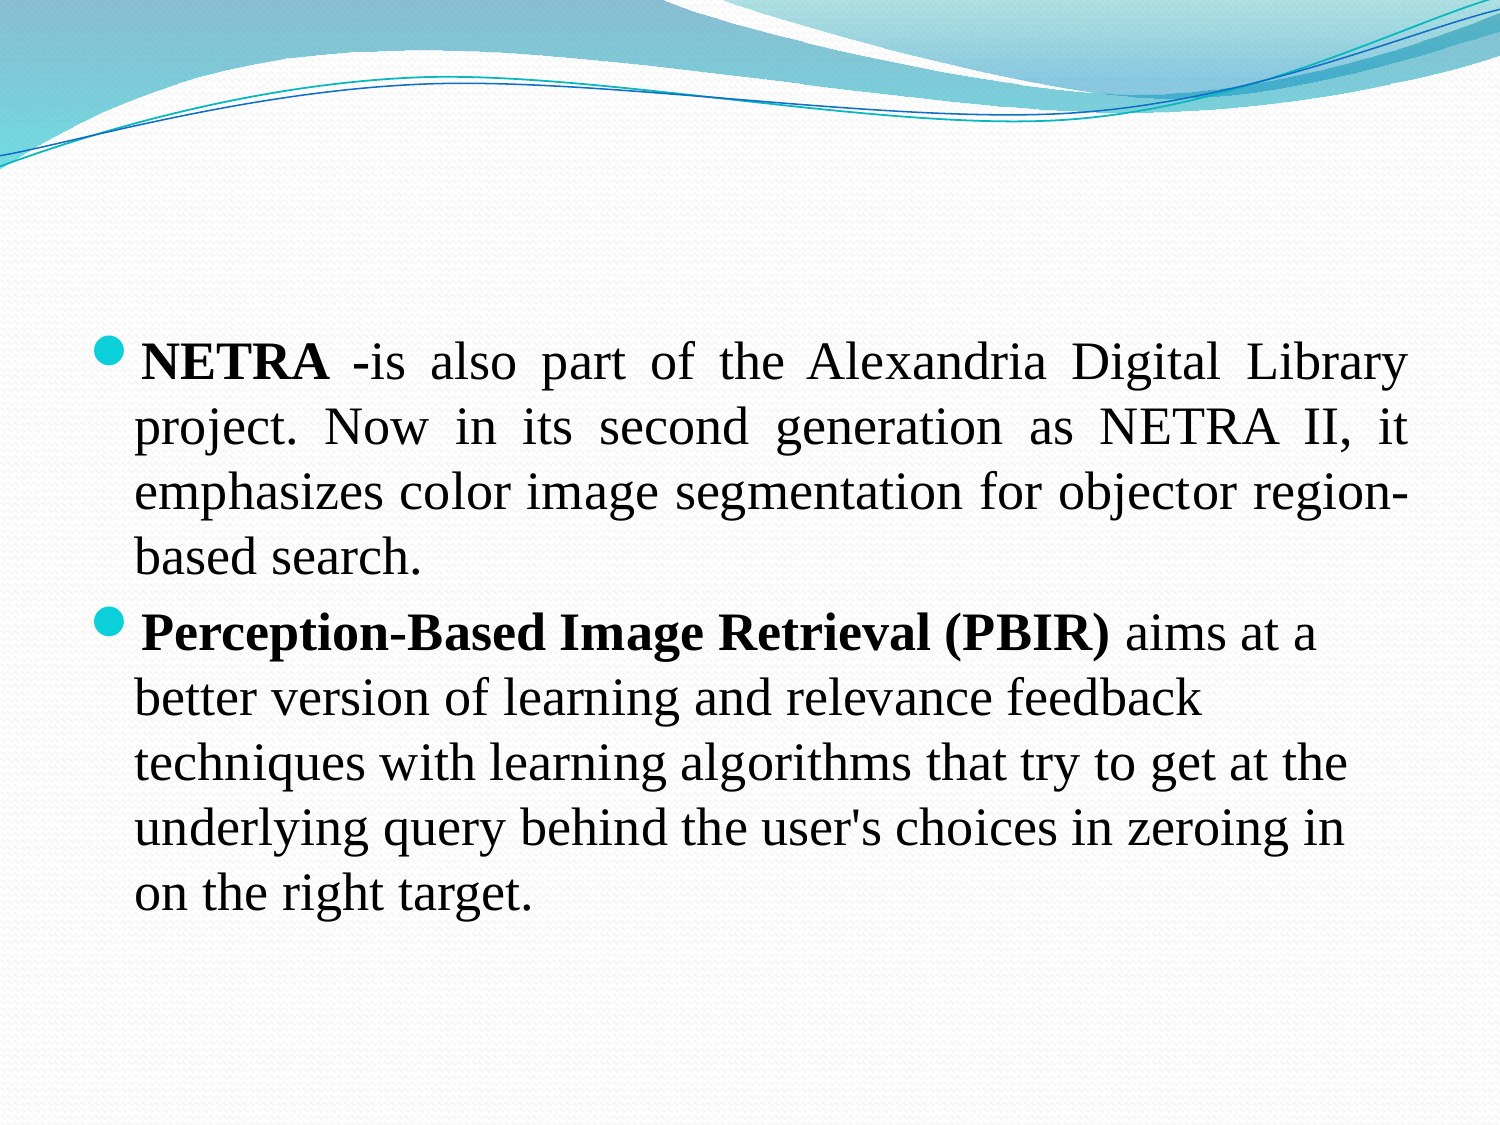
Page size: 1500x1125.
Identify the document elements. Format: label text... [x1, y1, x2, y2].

list NETRA -is also part of the Alexandria Digital Library project. Now in its second generation as NETRA II, it emphasizes color image segmentation for object­or region- based search. Perception-Based Image Retrieval (PBIR) aims at a better version of learning and relevance feedback techniques with learning algorithms that try to get at the underlying query behind the user's choices in zeroing in on the right target. [75, 317, 1425, 1038]
